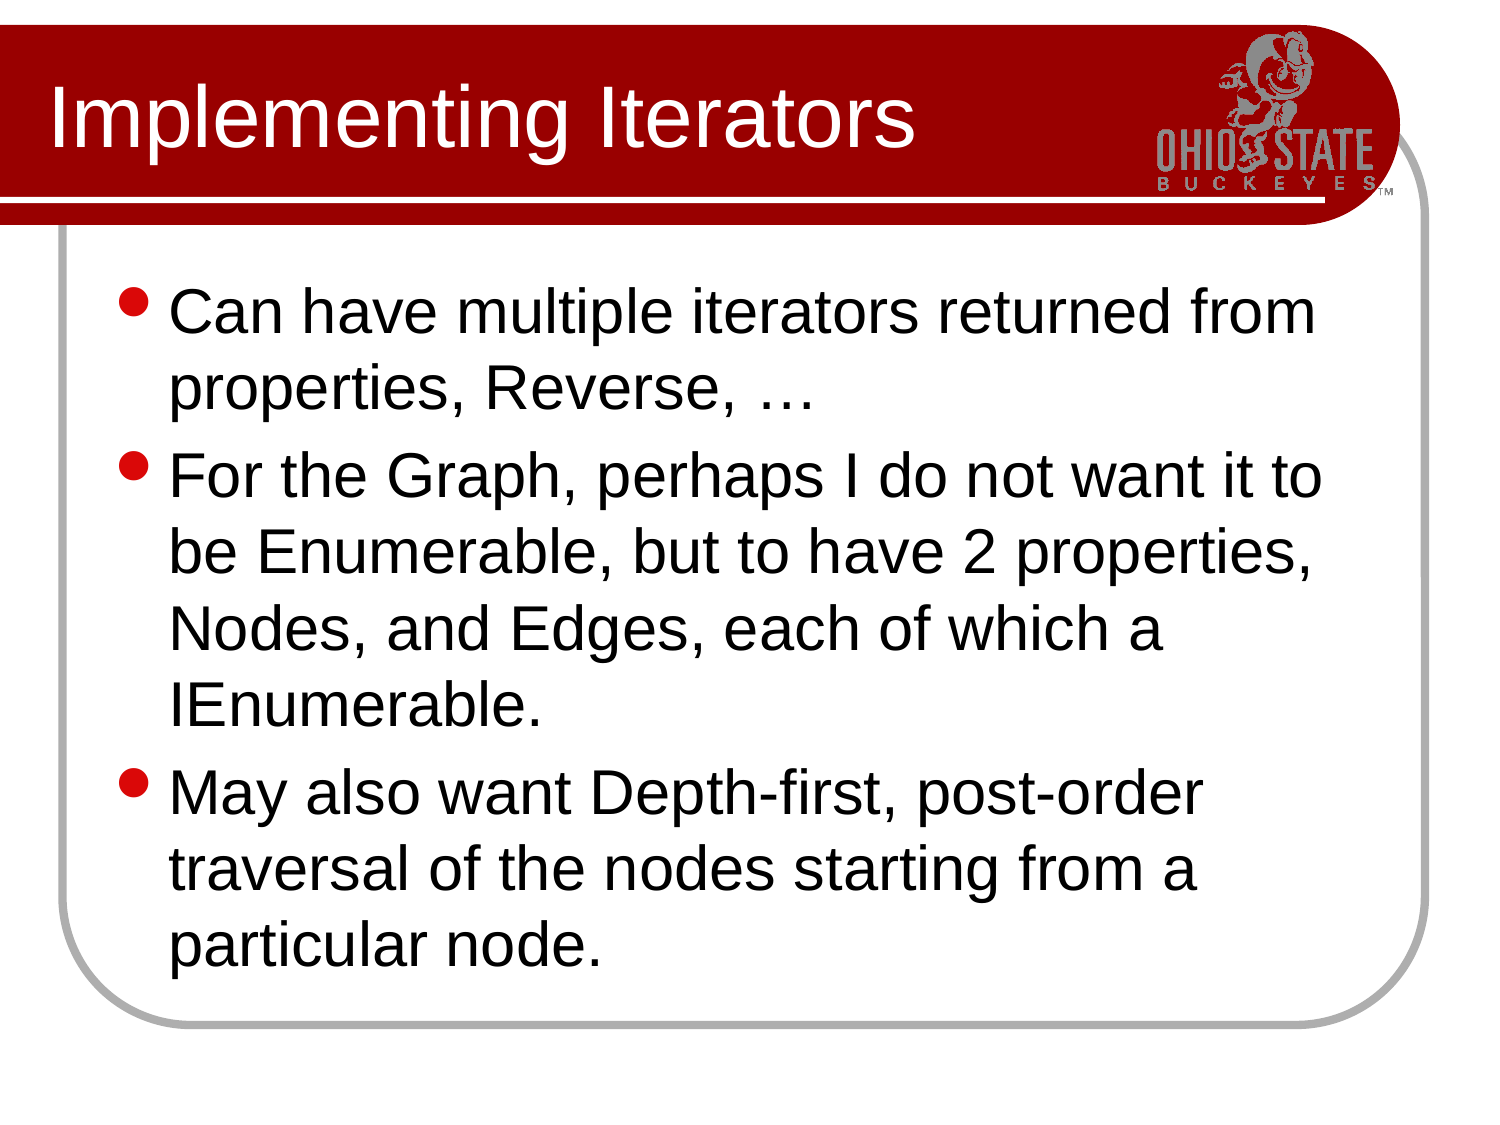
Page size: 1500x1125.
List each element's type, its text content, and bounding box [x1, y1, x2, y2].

list Can have multiple iterators returned from properties, Reverse, … For the Graph, perhaps I do not want it to be Enumerable, but to have 2 properties, Nodes, and Edges, each of which a IEnumerable. May also want Depth-first, post-order traversal of the nodes starting from a particular node. [99, 262, 1401, 988]
title Implementing Iterators [31, 37, 1201, 188]
